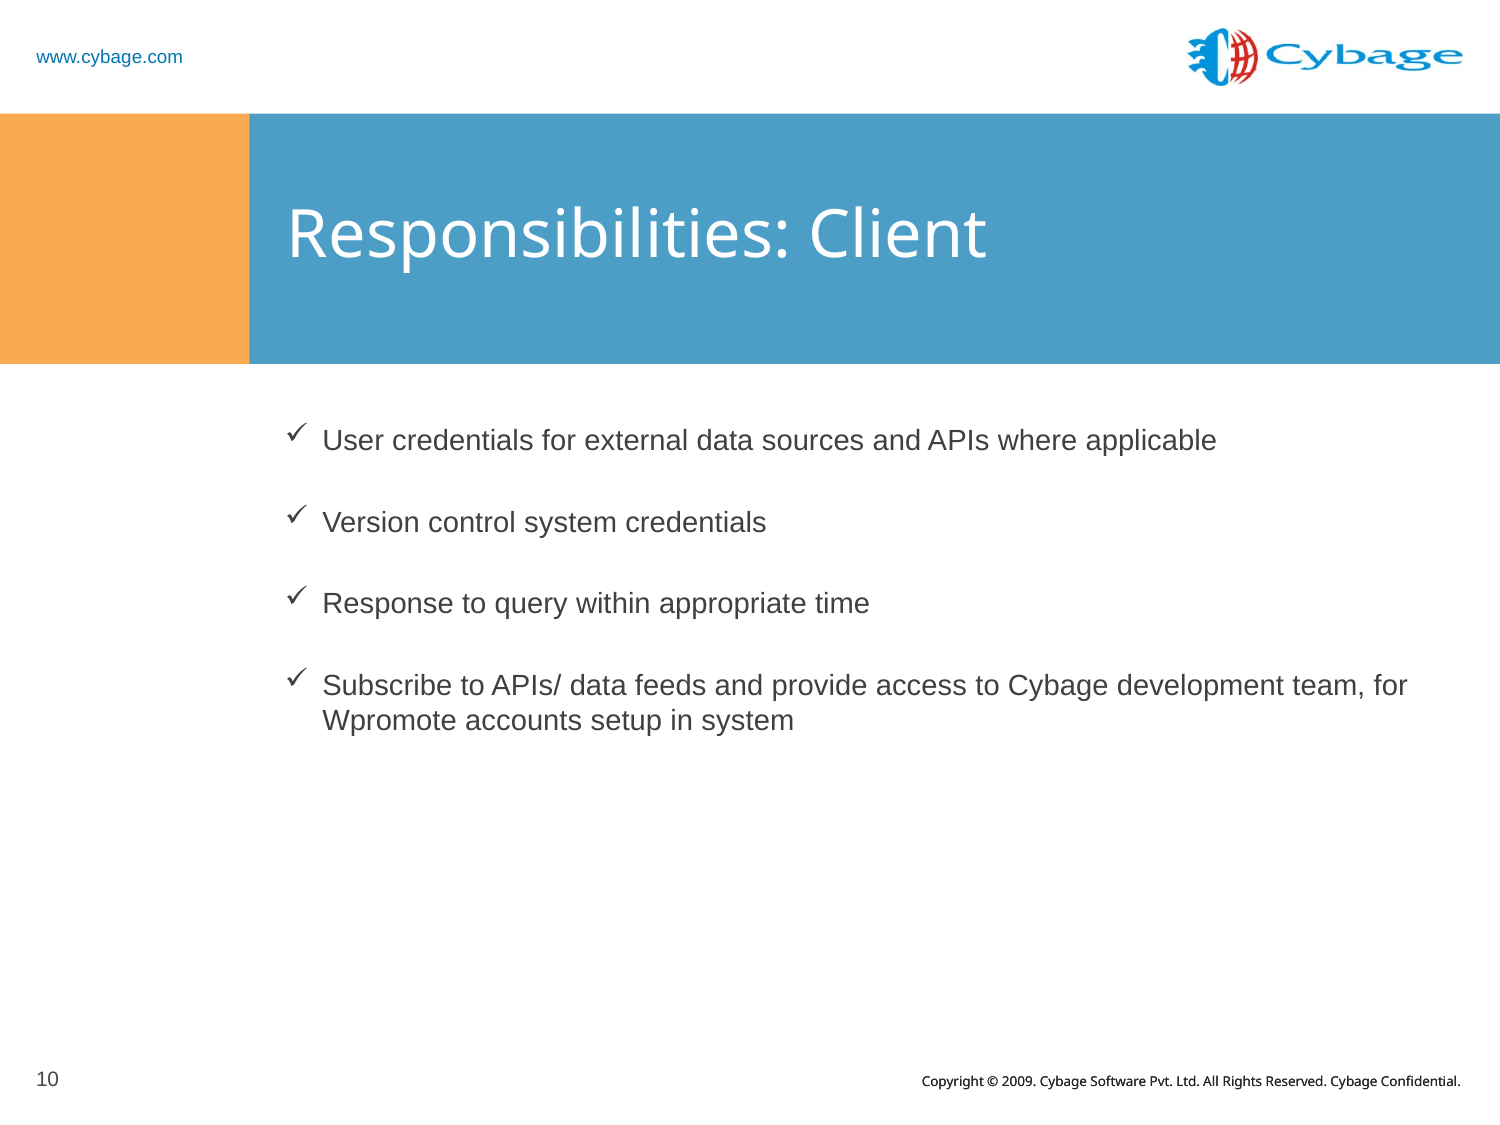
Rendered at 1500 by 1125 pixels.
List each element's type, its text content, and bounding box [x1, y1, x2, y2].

slide_number 10 [21, 1048, 102, 1109]
picture [1187, 28, 1463, 86]
title Responsibilities: Client [271, 183, 1463, 276]
list User credentials for external data sources and APIs where applicable Version control system credentials Response to query within appropriate time Subscribe to APIs/ data feeds and provide access to Cybage development team, for Wpromote accounts setup in system [270, 414, 1463, 1007]
